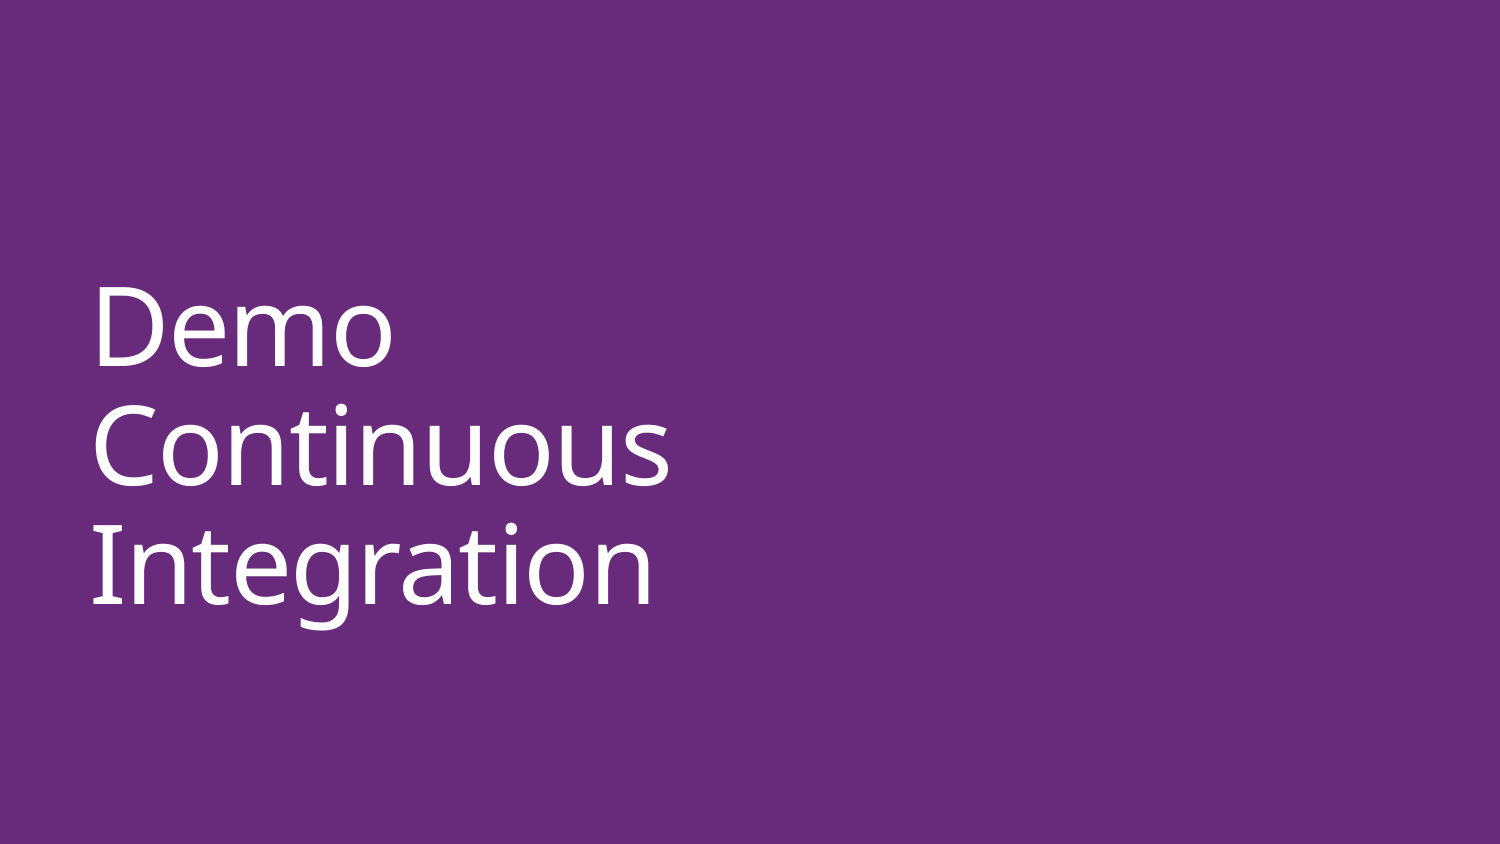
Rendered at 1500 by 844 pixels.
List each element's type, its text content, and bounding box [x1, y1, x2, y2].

title Demo Continuous Integration [65, 256, 1275, 407]
